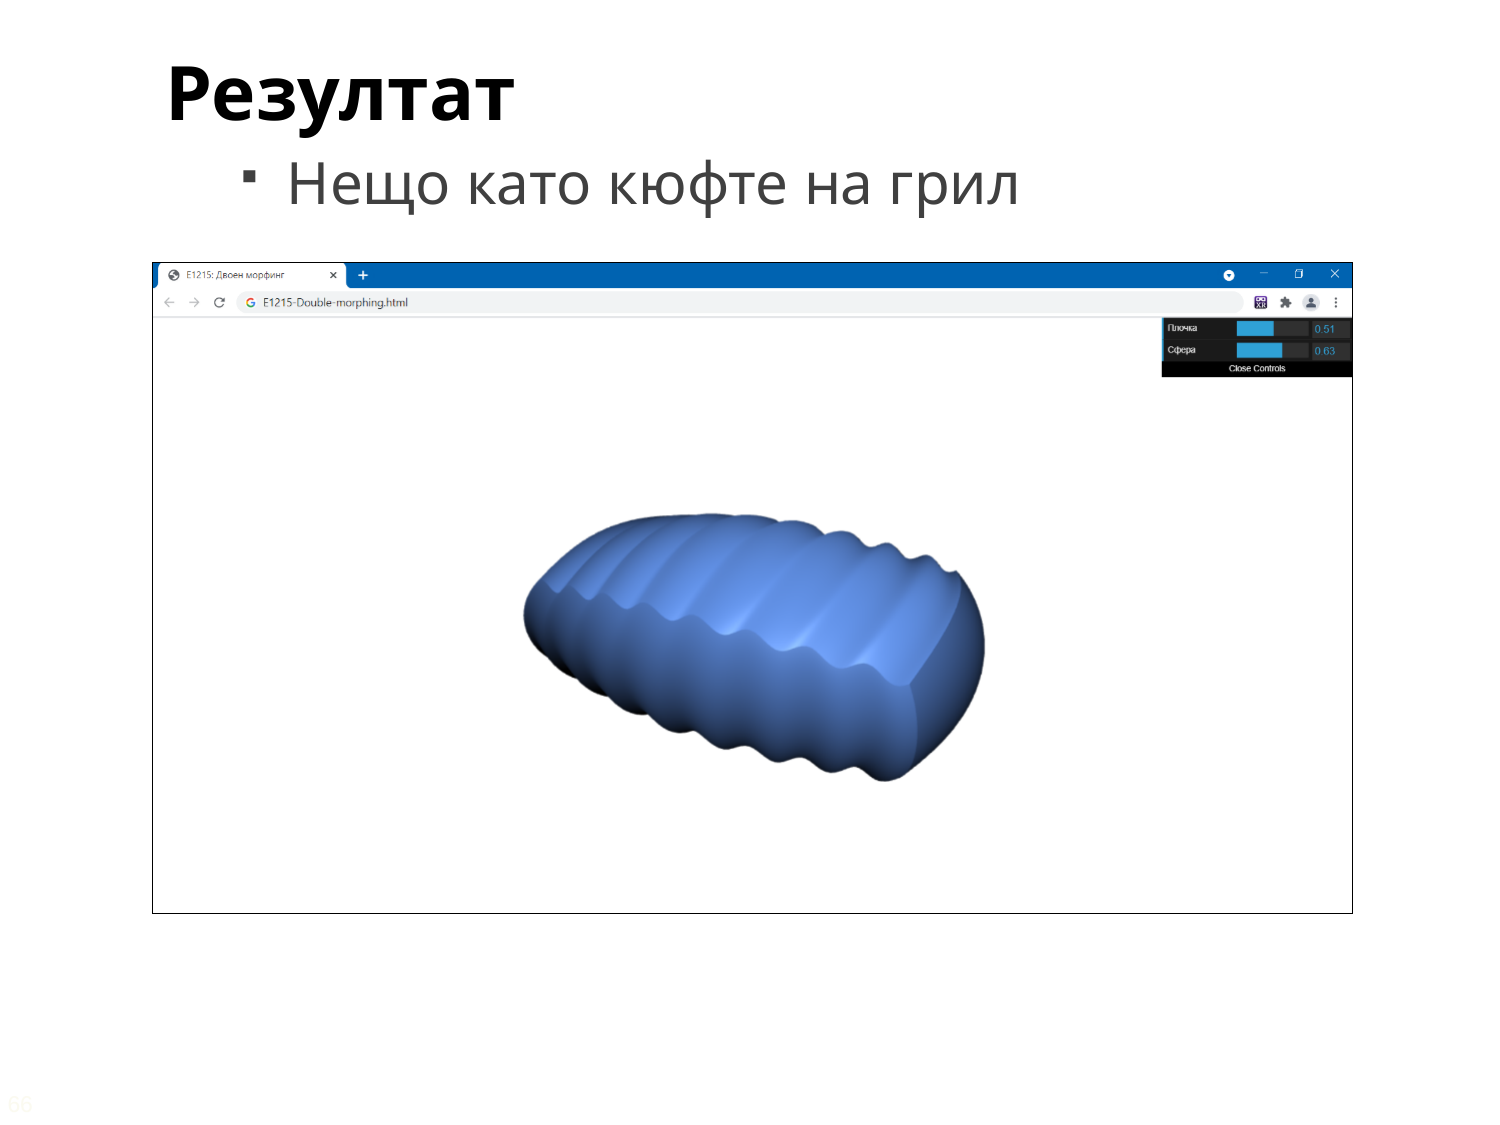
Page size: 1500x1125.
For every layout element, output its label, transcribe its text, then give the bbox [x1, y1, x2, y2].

picture [152, 262, 1353, 914]
list Резултат Нещо като кюфте на грил [150, 37, 1488, 1113]
